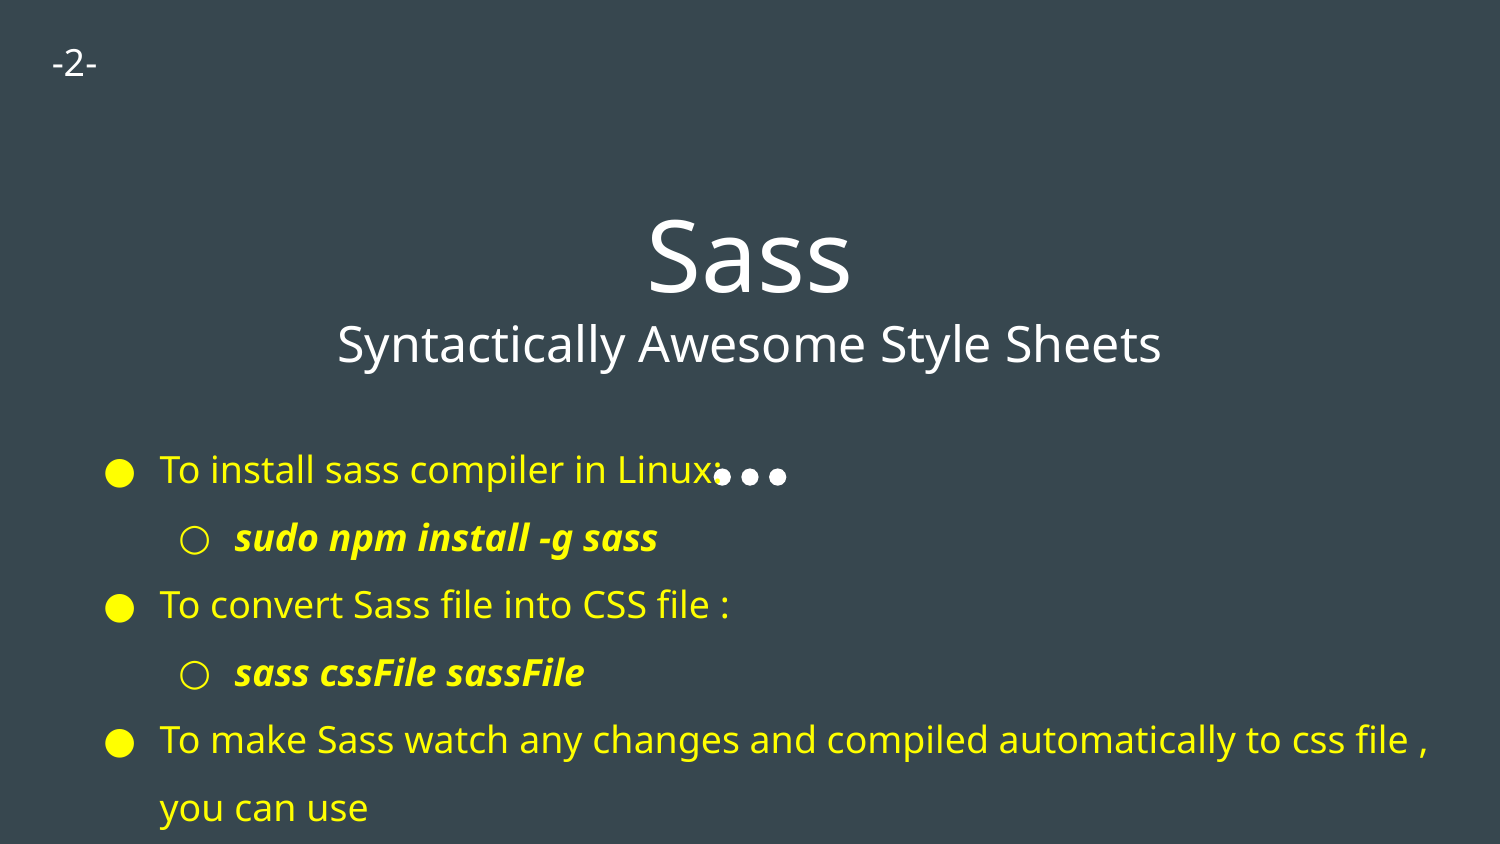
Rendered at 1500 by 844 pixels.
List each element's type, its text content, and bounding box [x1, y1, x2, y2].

title Sass Syntactically Awesome Style Sheets [110, 103, 1390, 388]
text_box -2- [36, 24, 114, 63]
subtitle To install sass compiler in Linux: sudo npm install -g sass To convert Sass file into CSS file : sass cssFile sassFile To make Sass watch any changes and compiled automatically to css file , you can use sass --watch sassFile.scss:cssFile.css [69, 408, 1500, 757]
